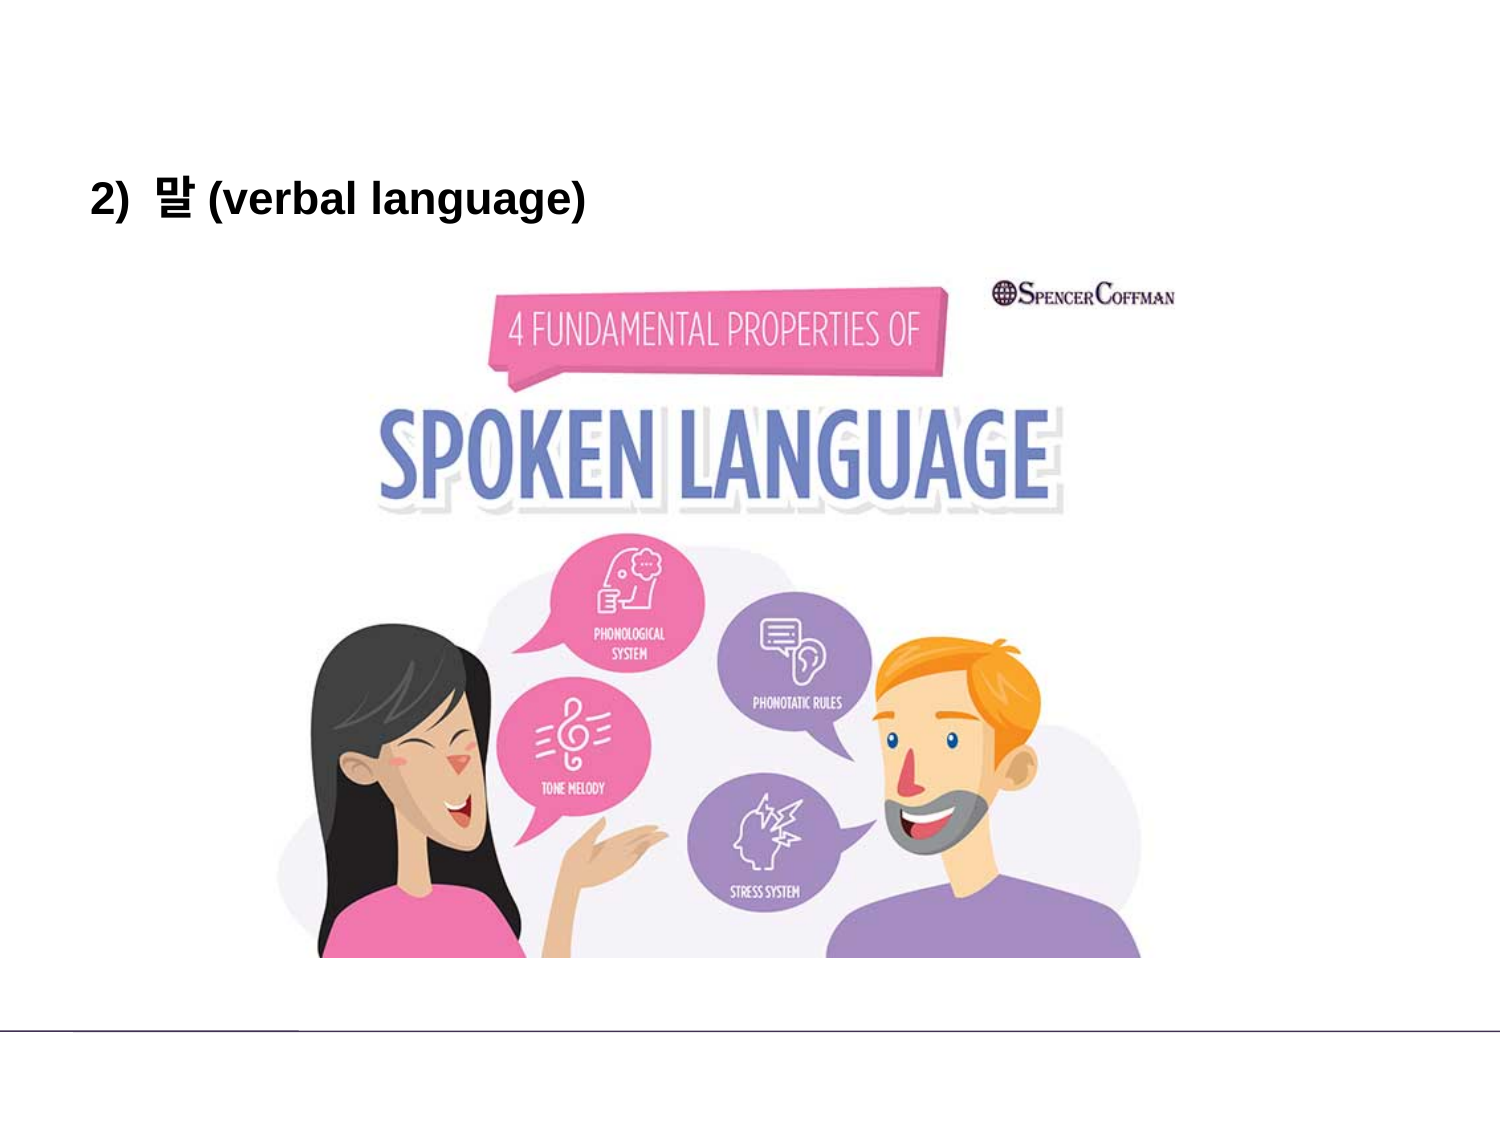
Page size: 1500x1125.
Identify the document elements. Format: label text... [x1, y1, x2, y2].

picture [241, 266, 1187, 958]
text_box 2) 말(verbal language) [74, 160, 1425, 1005]
